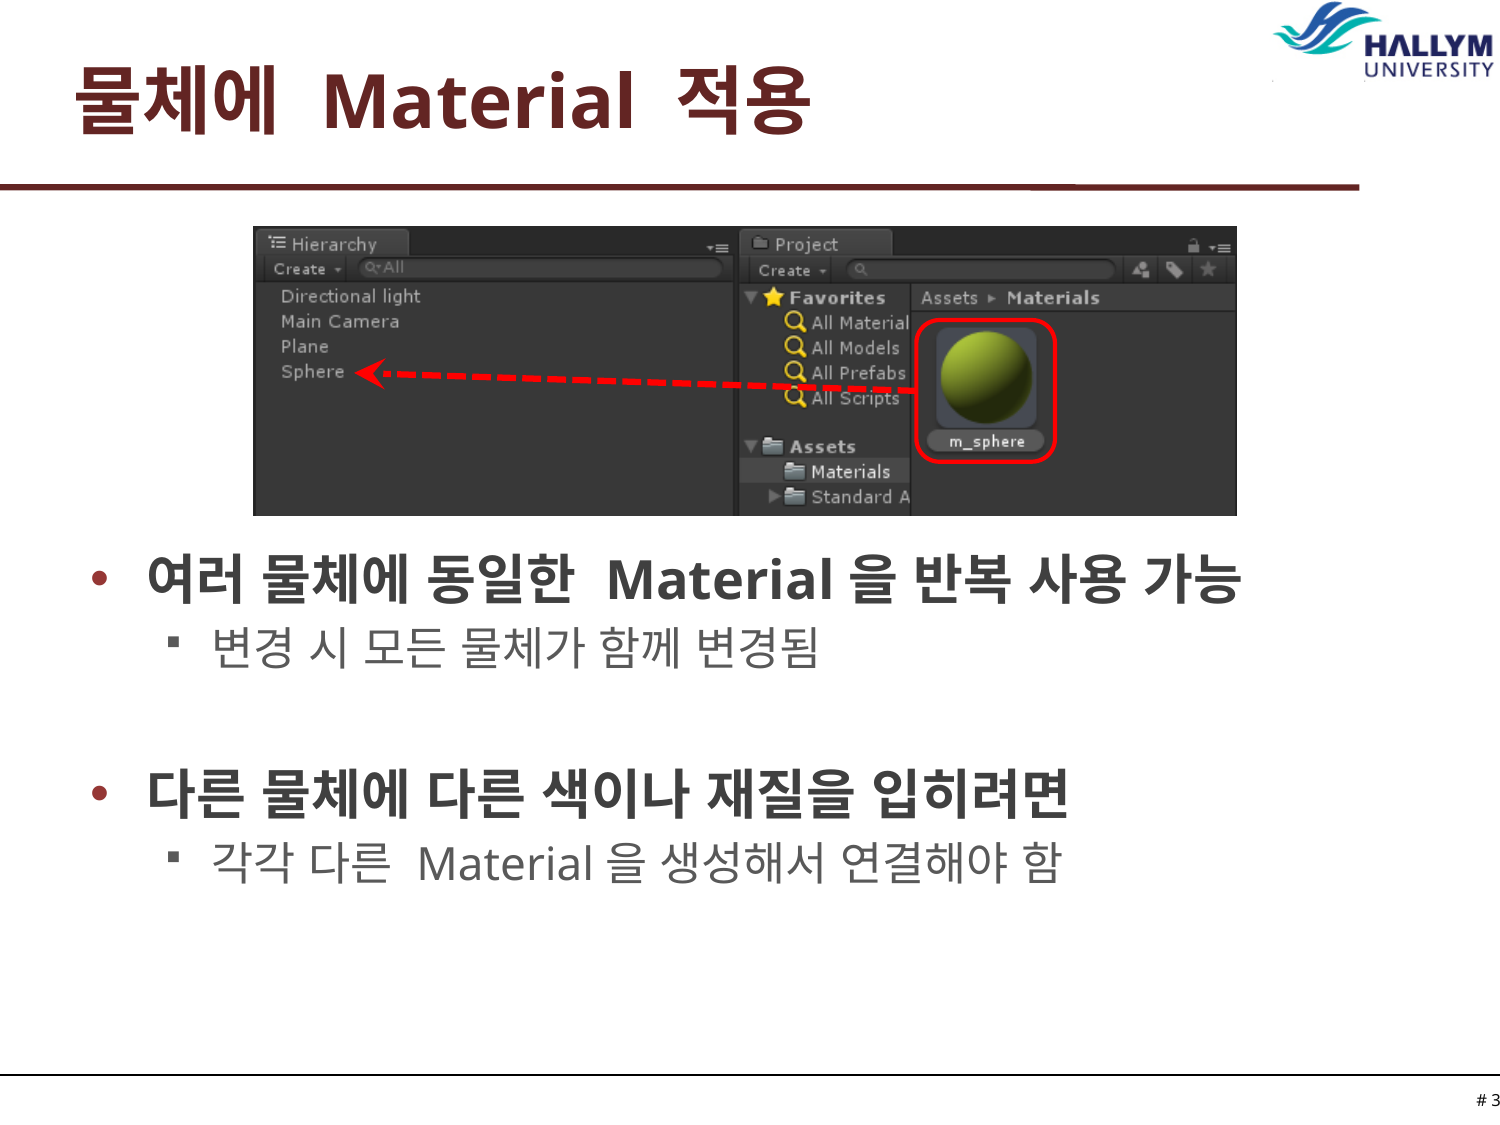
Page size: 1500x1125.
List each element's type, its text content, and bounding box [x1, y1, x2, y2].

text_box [353, 319, 1056, 462]
picture [1269, 0, 1500, 82]
title 물체에 Material 적용 [44, 33, 1395, 164]
picture [253, 225, 1237, 516]
list 여러 물체에 동일한 Material을 반복 사용 가능 변경 시 모든 물체가 함께 변경됨 다른 물체에 다른 색이나 재질을 입히려면 각각 다른 Material을 생성해서 연결해야 함 [75, 234, 1425, 1032]
